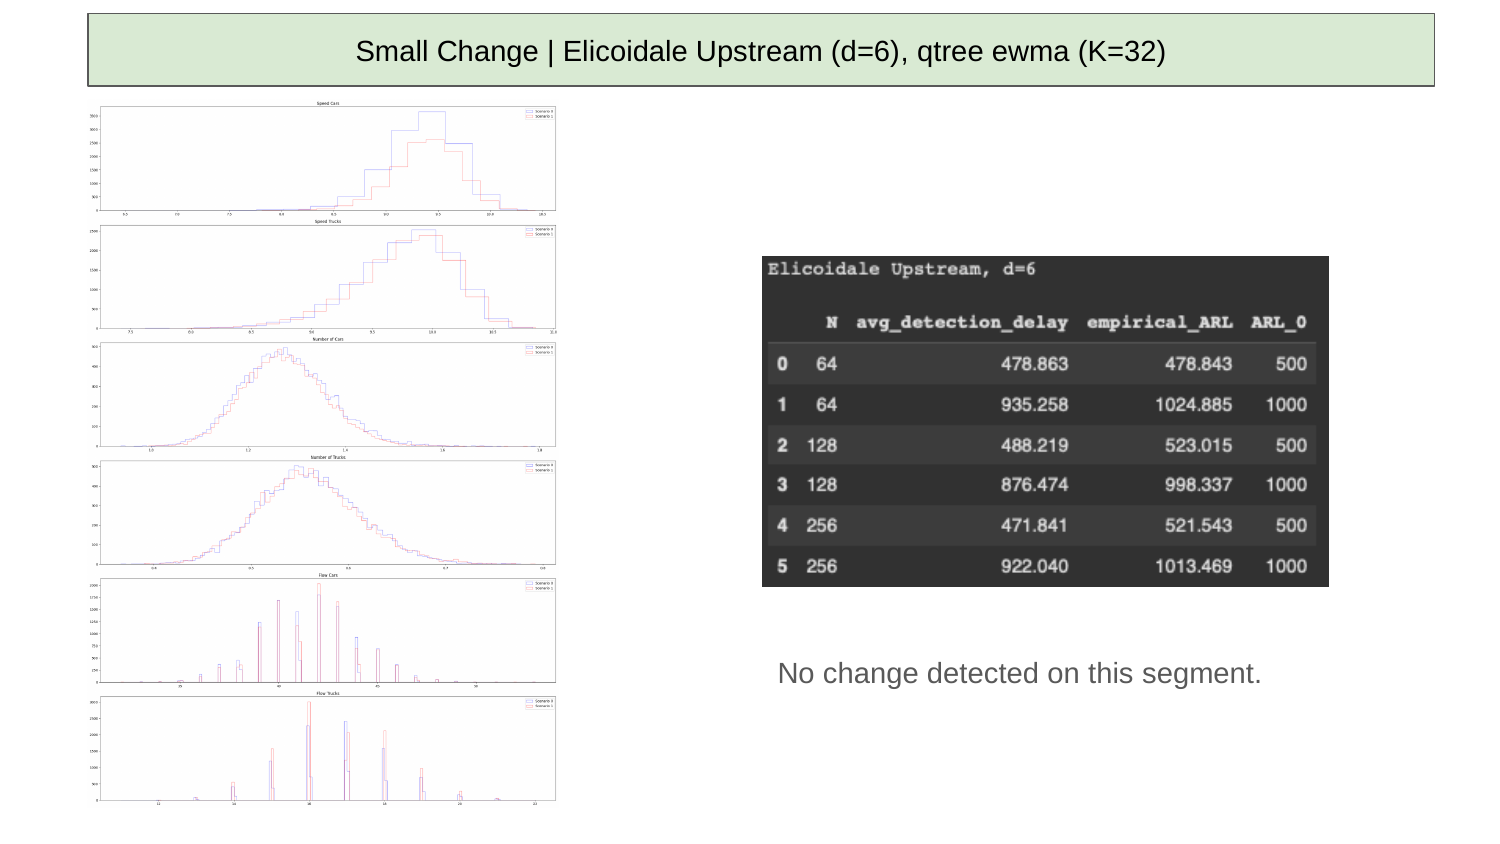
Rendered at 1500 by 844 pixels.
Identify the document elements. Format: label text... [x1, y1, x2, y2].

text_box Small Change | Elicoidale Upstream (d=6), qtree ewma (K=32) [87, 13, 1435, 86]
text_box No change detected on this segment. [762, 639, 1365, 733]
picture [87, 99, 559, 808]
picture [762, 256, 1329, 587]
